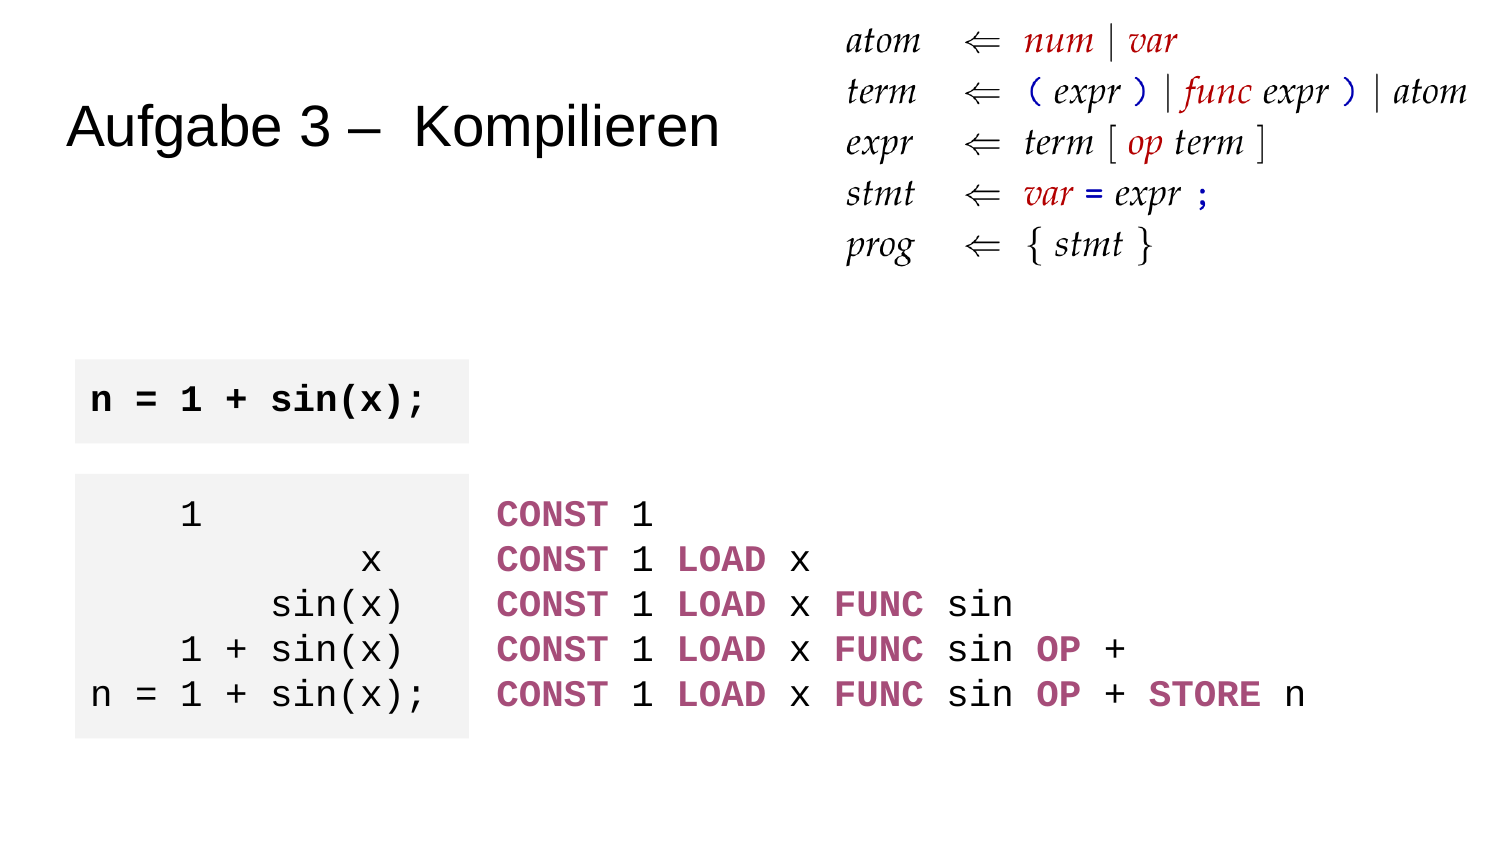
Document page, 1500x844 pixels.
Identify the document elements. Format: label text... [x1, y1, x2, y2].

picture [839, 16, 1481, 282]
text_box CONST 1 CONST 1 LOAD x CONST 1 LOAD x FUNC sin CONST 1 LOAD x FUNC sin OP + CONST 1 LOAD x FUNC sin OP + STORE n [481, 473, 1370, 739]
title Aufgabe 3 ­– Kompilieren [51, 72, 834, 167]
text_box 1 x sin(x) 1 + sin(x) n = 1 + sin(x); [75, 473, 469, 739]
text_box n = 1 + sin(x); [75, 359, 469, 444]
